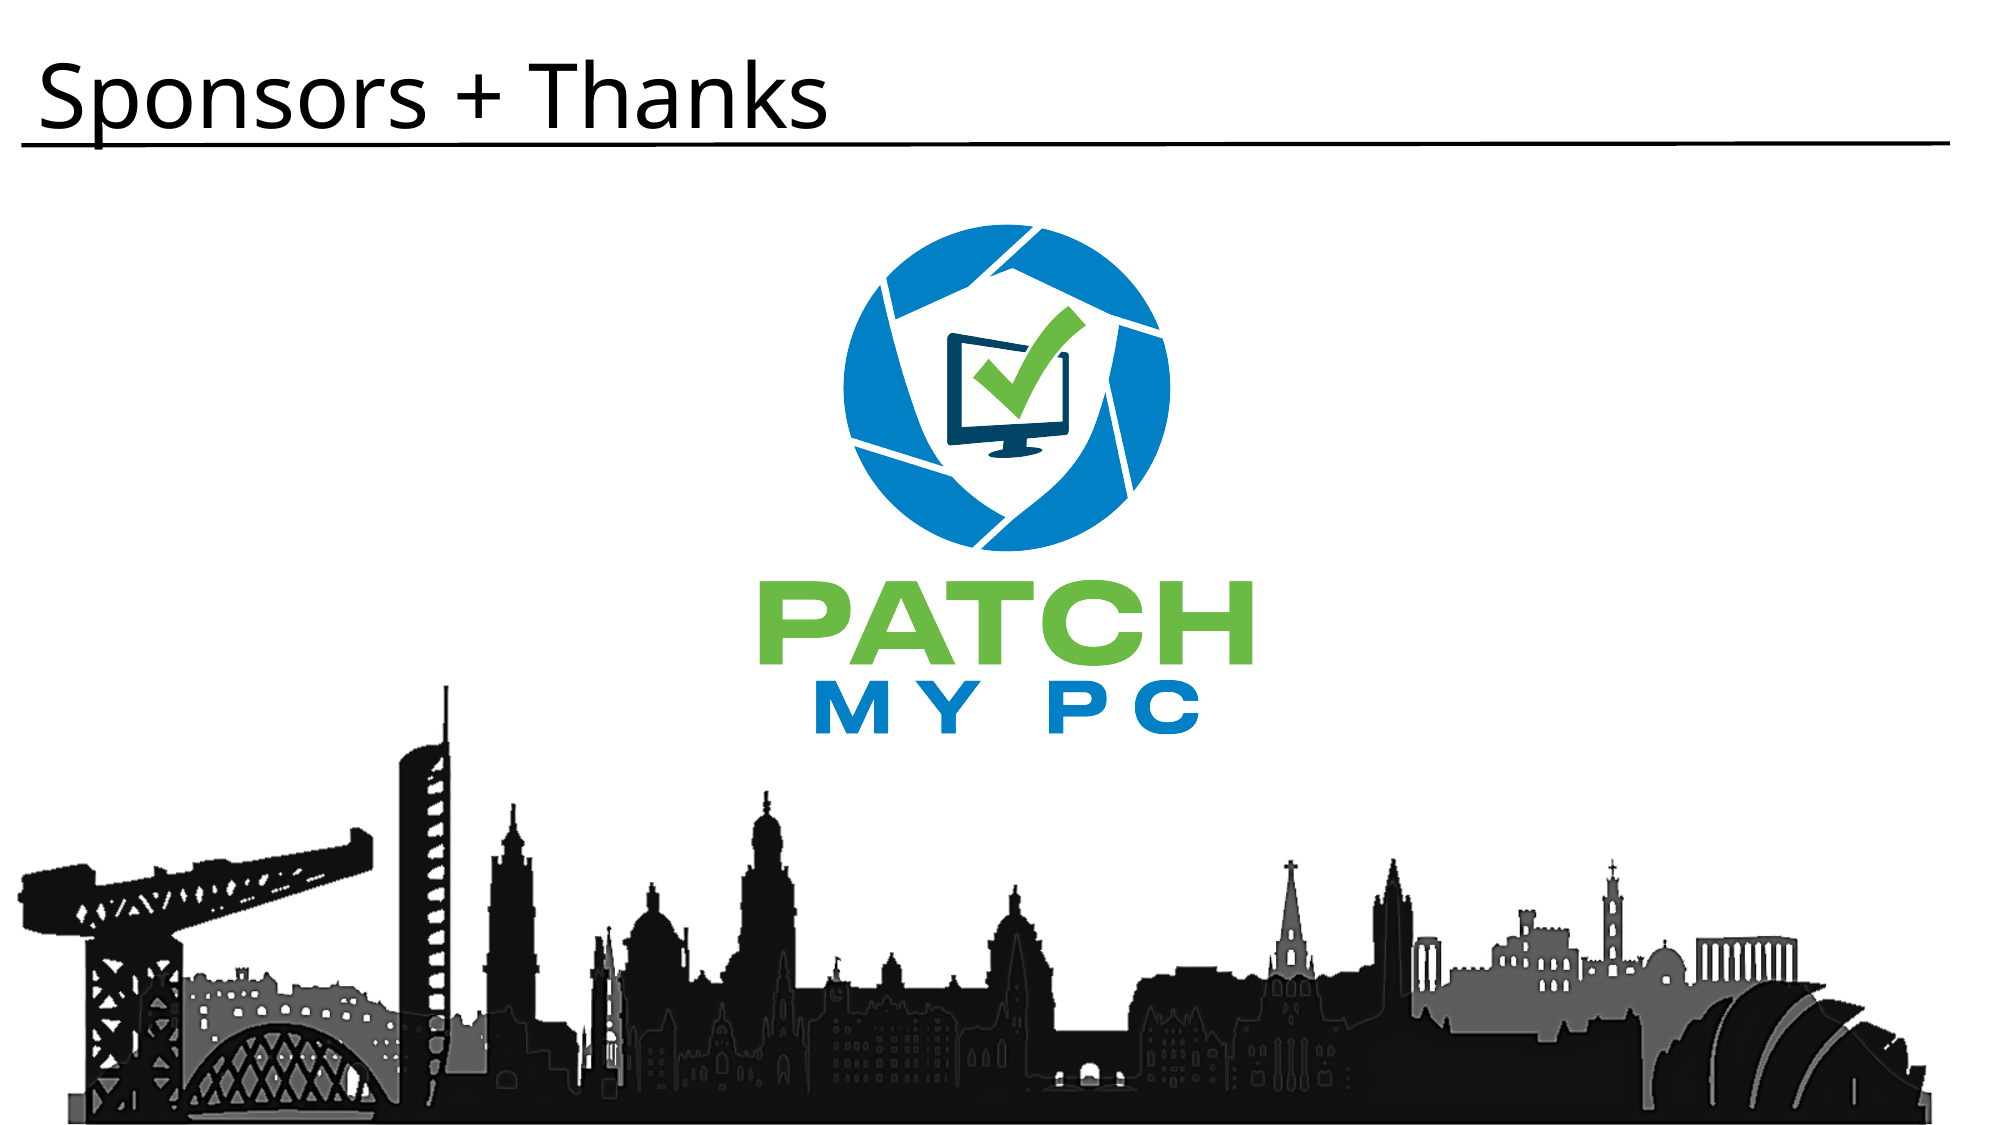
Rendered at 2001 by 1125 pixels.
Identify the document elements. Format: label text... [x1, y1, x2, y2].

title Sponsors + Thanks [0, 0, 869, 155]
picture [0, 138, 2000, 1125]
